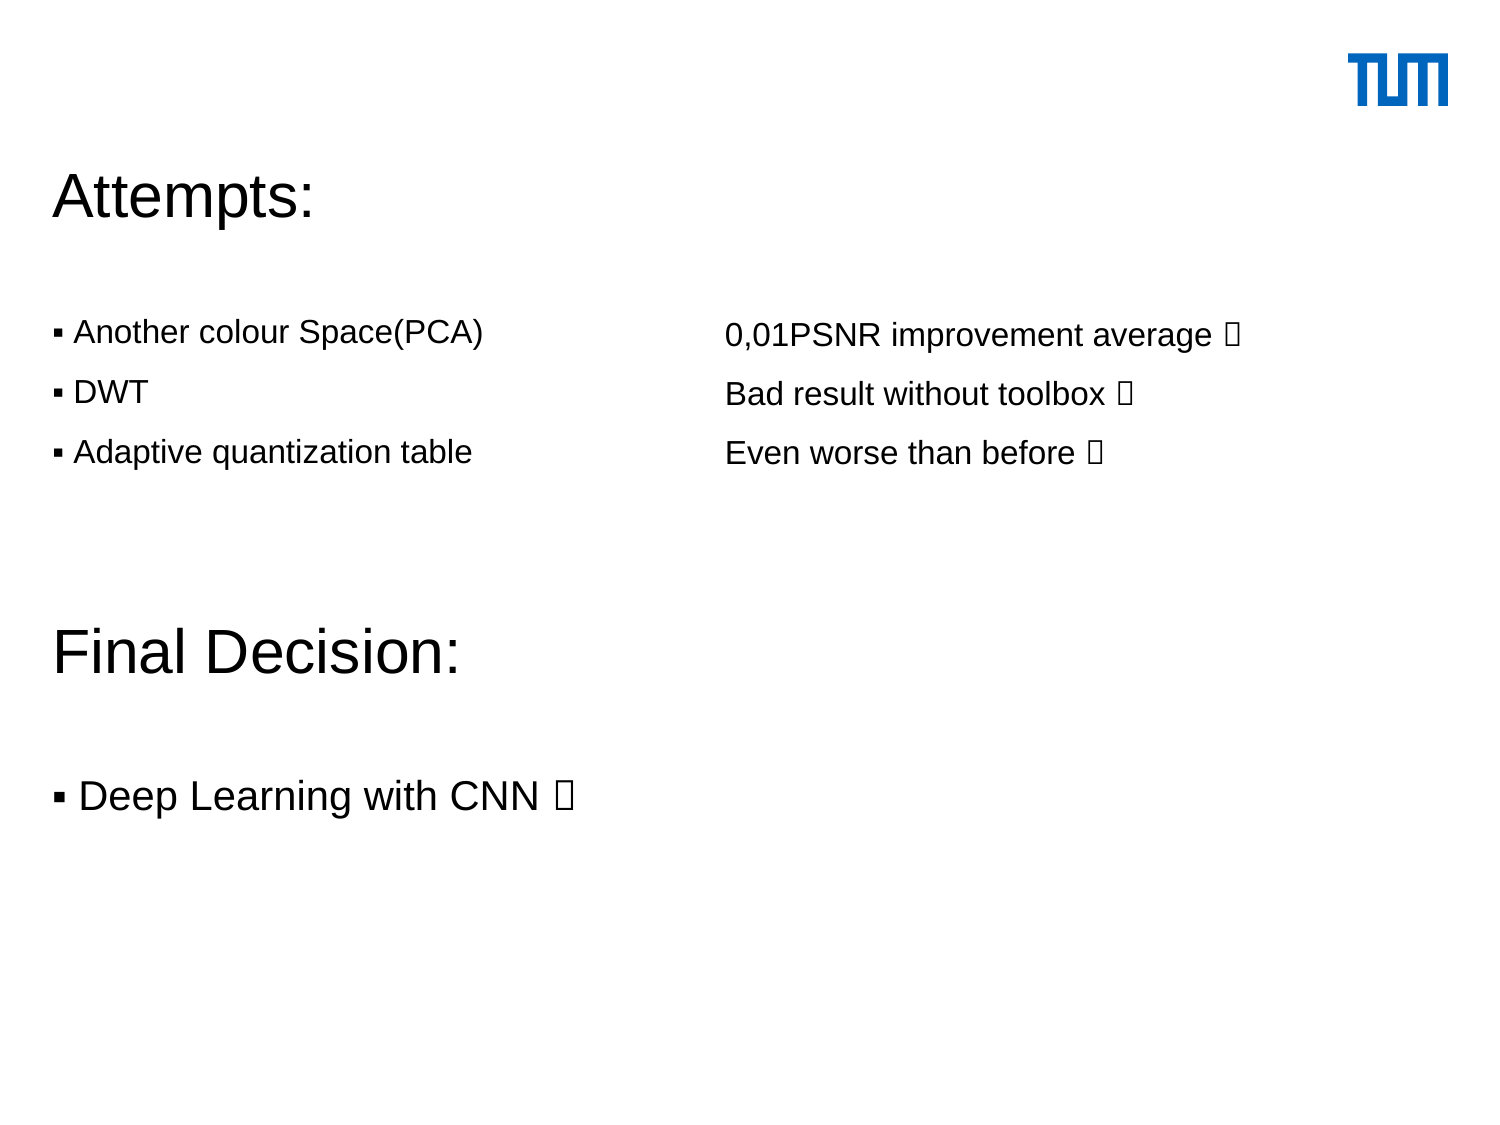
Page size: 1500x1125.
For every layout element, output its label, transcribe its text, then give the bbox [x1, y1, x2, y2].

text_box Bad result without toolbox  [724, 366, 1302, 412]
text_box 0,01PSNR improvement average  [724, 307, 1302, 353]
title Attempts: [52, 162, 1449, 231]
text_box Even worse than before  [724, 425, 1302, 472]
text_box Final Decision: ▪ Deep Learning with CNN  [52, 618, 1448, 819]
list ▪ Another colour Space(PCA) ▪ DWT ▪ Adaptive quantization table [52, 290, 695, 529]
